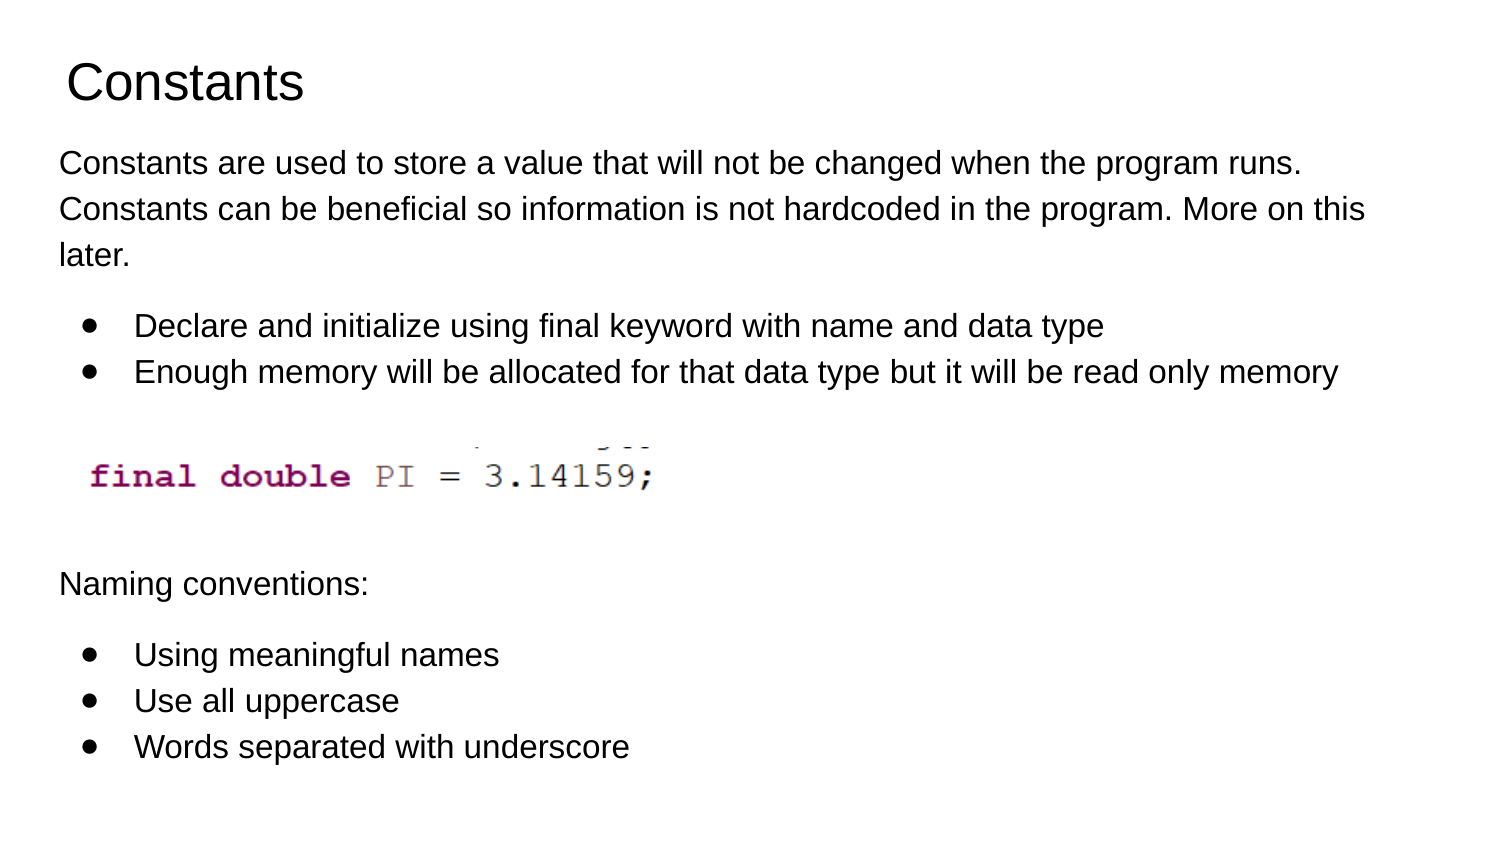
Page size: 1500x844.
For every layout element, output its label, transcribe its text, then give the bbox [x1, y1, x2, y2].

list Constants are used to store a value that will not be changed when the program runs. Constants can be beneficial so information is not hardcoded in the program. More on this later. Declare and initialize using final keyword with name and data type Enough memory will be allocated for that data type but it will be read only memory Naming conventions: Using meaningful names Use all uppercase Words separated with underscore [43, 120, 1442, 790]
picture [73, 447, 663, 511]
title Constants [51, 32, 1449, 127]
